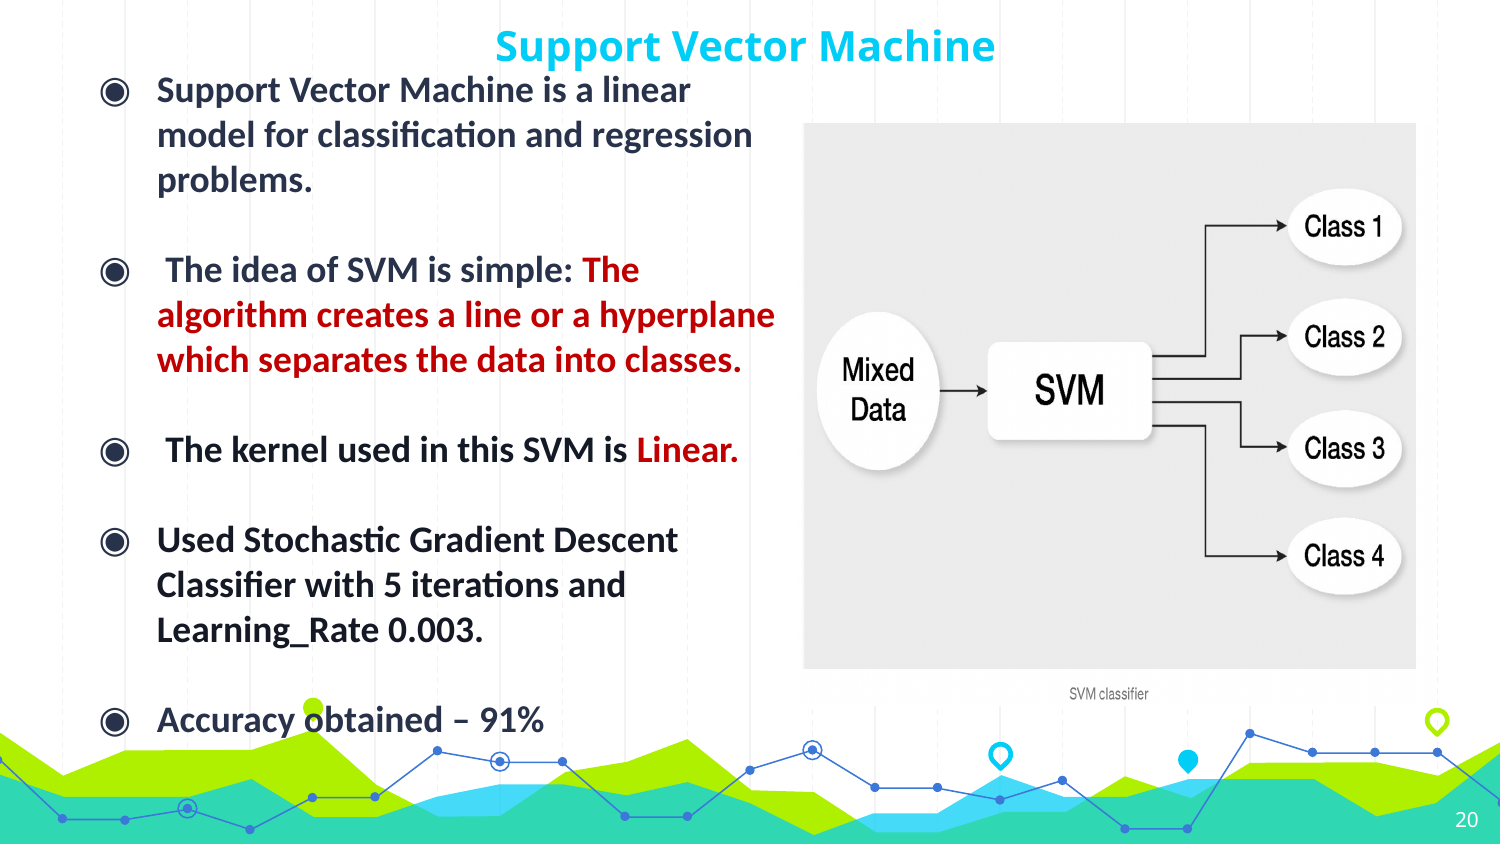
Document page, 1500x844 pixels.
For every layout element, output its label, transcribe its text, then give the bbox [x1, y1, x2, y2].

slide_number 20 [1403, 791, 1494, 844]
title Support Vector Machine [171, 0, 1320, 85]
picture [794, 122, 1434, 706]
list Support Vector Machine is a linear model for classification and regression problems. The idea of SVM is simple: The algorithm creates a line or a hyperplane which separates the data into classes. The kernel used in this SVM is Linear. Used Stochastic Gradient Descent Classifier with 5 iterations and Learning_Rate 0.003. Accuracy obtained – 91% [66, 50, 795, 844]
